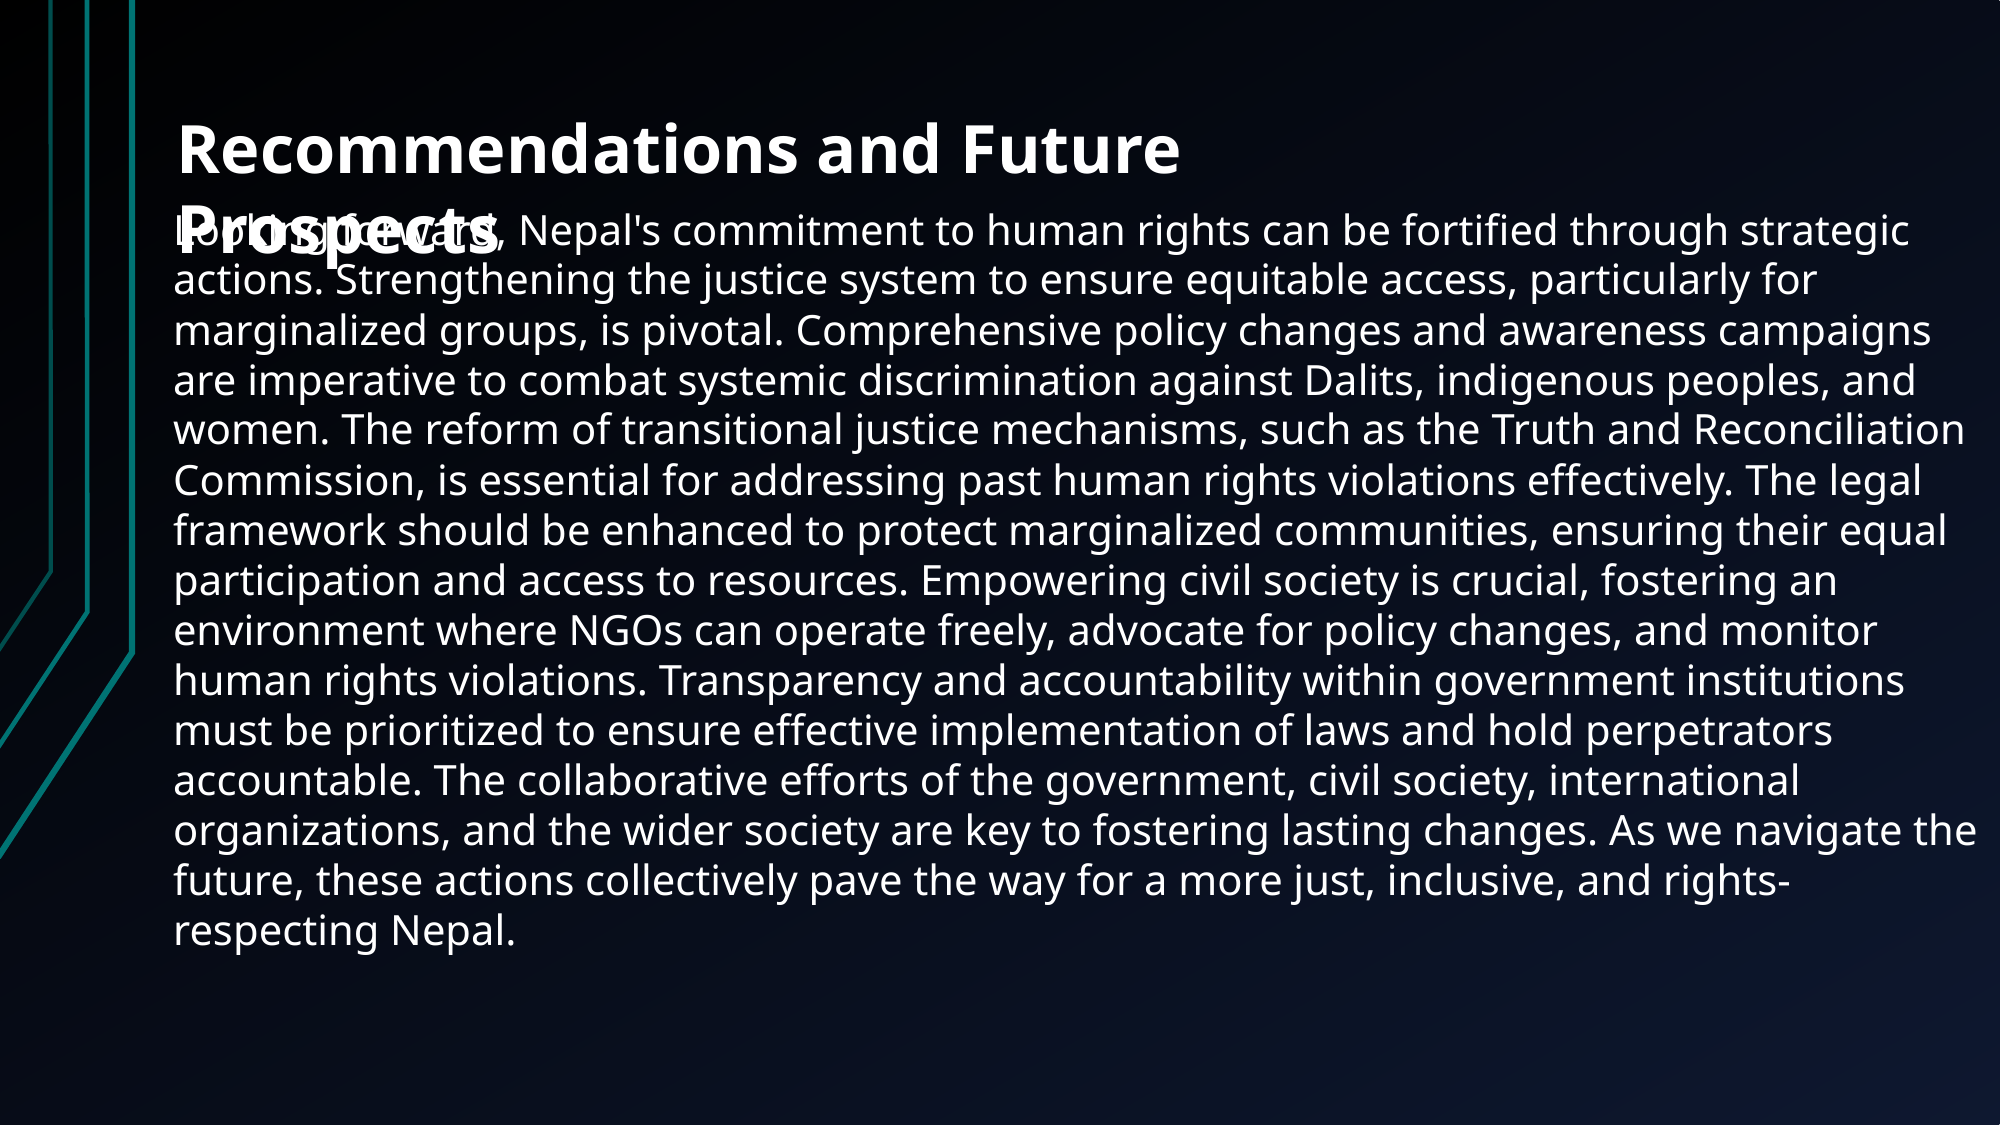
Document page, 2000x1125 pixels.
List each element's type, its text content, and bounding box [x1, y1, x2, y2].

text_box Recommendations and Future Prospects [162, 99, 1500, 195]
text_box Looking forward, Nepal's commitment to human rights can be fortified through strategic actions. Strengthening the justice system to ensure equitable access, particularly for marginalized groups, is pivotal. Comprehensive policy changes and awareness campaigns are imperative to combat systemic discrimination against Dalits, indigenous peoples, and women. The reform of transitional justice mechanisms, such as the Truth and Reconciliation Commission, is essential for addressing past human rights violations effectively. The legal framework should be enhanced to protect marginalized communities, ensuring their equal participation and access to resources. Empowering civil society is crucial, fostering an environment where NGOs can operate freely, advocate for policy changes, and monitor human rights violations. Transparency and accountability within government institutions must be prioritized to ensure effective implementation of laws and hold perpetrators accountable. The collaborative efforts of the government, civil society, international organizations, and the wider society are key to fostering lasting changes. As we navigate the future, these actions collectively pave the way for a more just, inclusive, and rights-respecting Nepal. [158, 195, 1996, 961]
